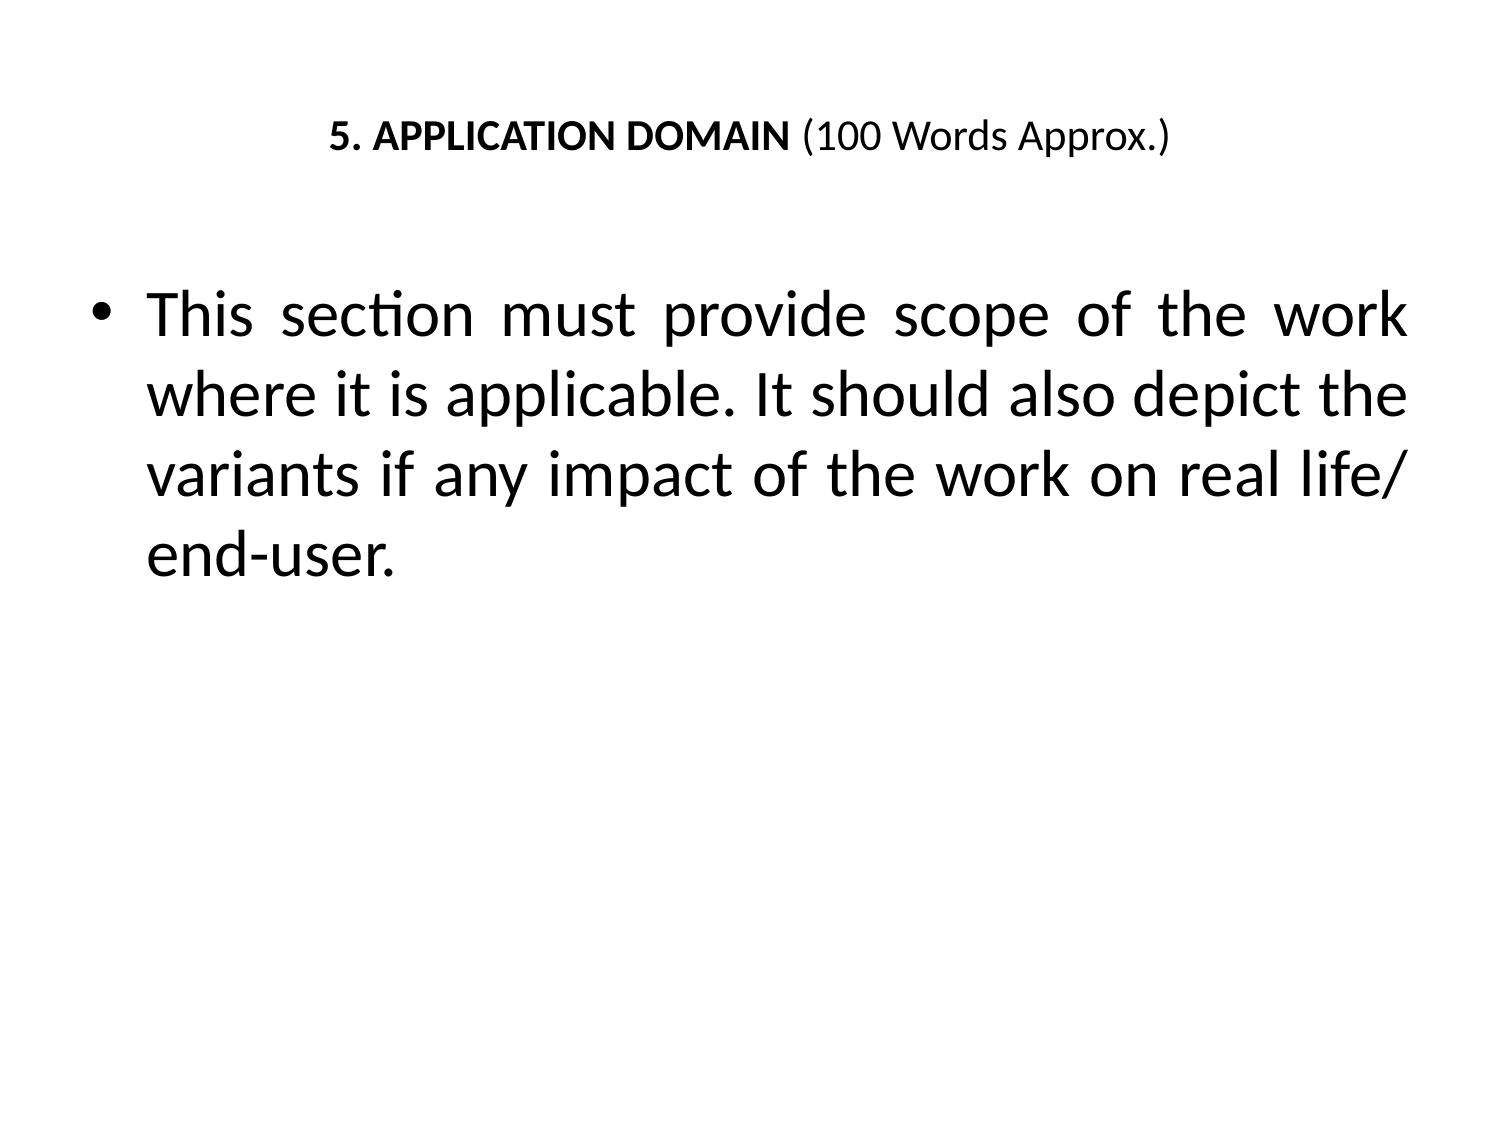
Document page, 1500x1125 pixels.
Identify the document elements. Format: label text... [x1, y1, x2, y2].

title 5. APPLICATION DOMAIN (100 Words Approx.) [75, 45, 1425, 233]
list This section must provide scope of the work where it is applicable. It should also depict the variants if any impact of the work on real life/ end-user. [75, 262, 1425, 1005]
